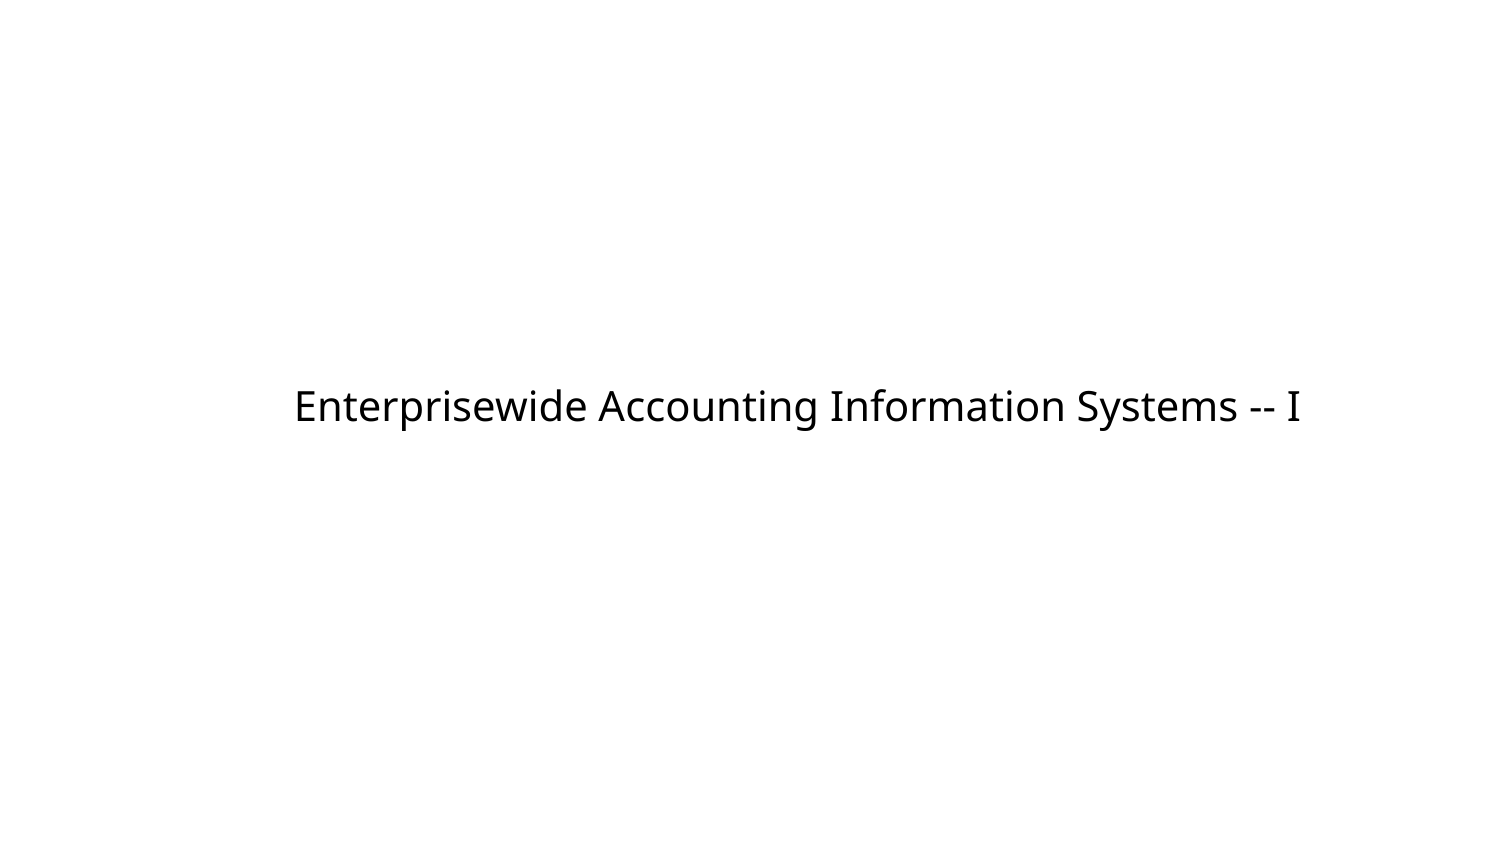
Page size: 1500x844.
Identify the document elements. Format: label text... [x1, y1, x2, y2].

text_box Enterprisewide Accounting Information Systems -- I [279, 371, 1317, 437]
